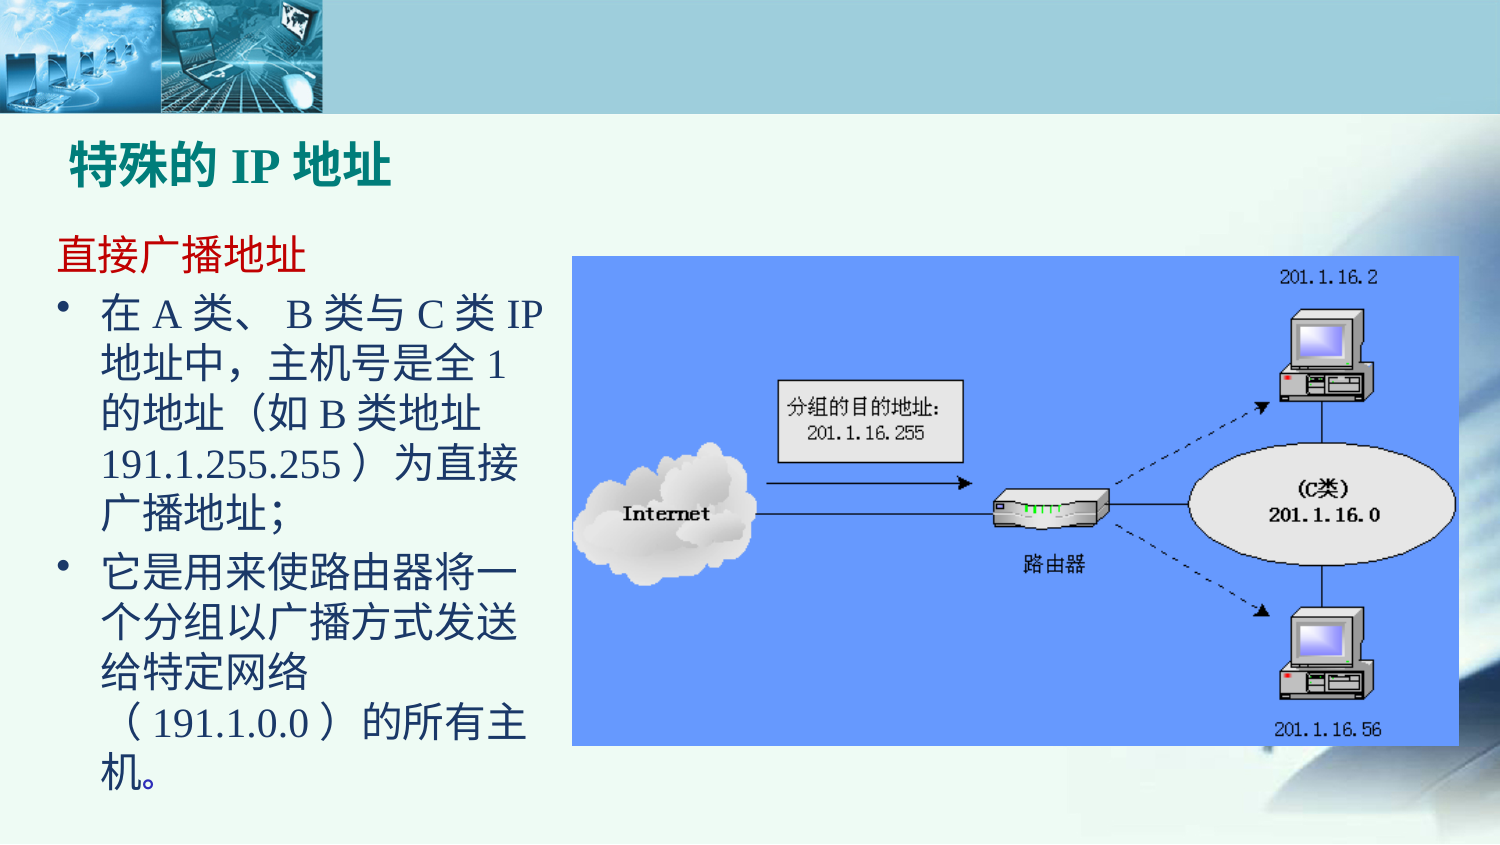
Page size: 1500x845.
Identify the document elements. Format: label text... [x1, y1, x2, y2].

picture [0, 0, 1500, 844]
list 直接广播地址 在A类、B类与C类IP地址中，主机号是全1的地址（如B类地址191.1.255.255）为直接广播地址； 它是用来使路由器将一个分组以广播方式发送给特定网络 （191.1.0.0）的所有主机。 [40, 220, 562, 813]
title 特殊的IP地址 [53, 117, 704, 210]
